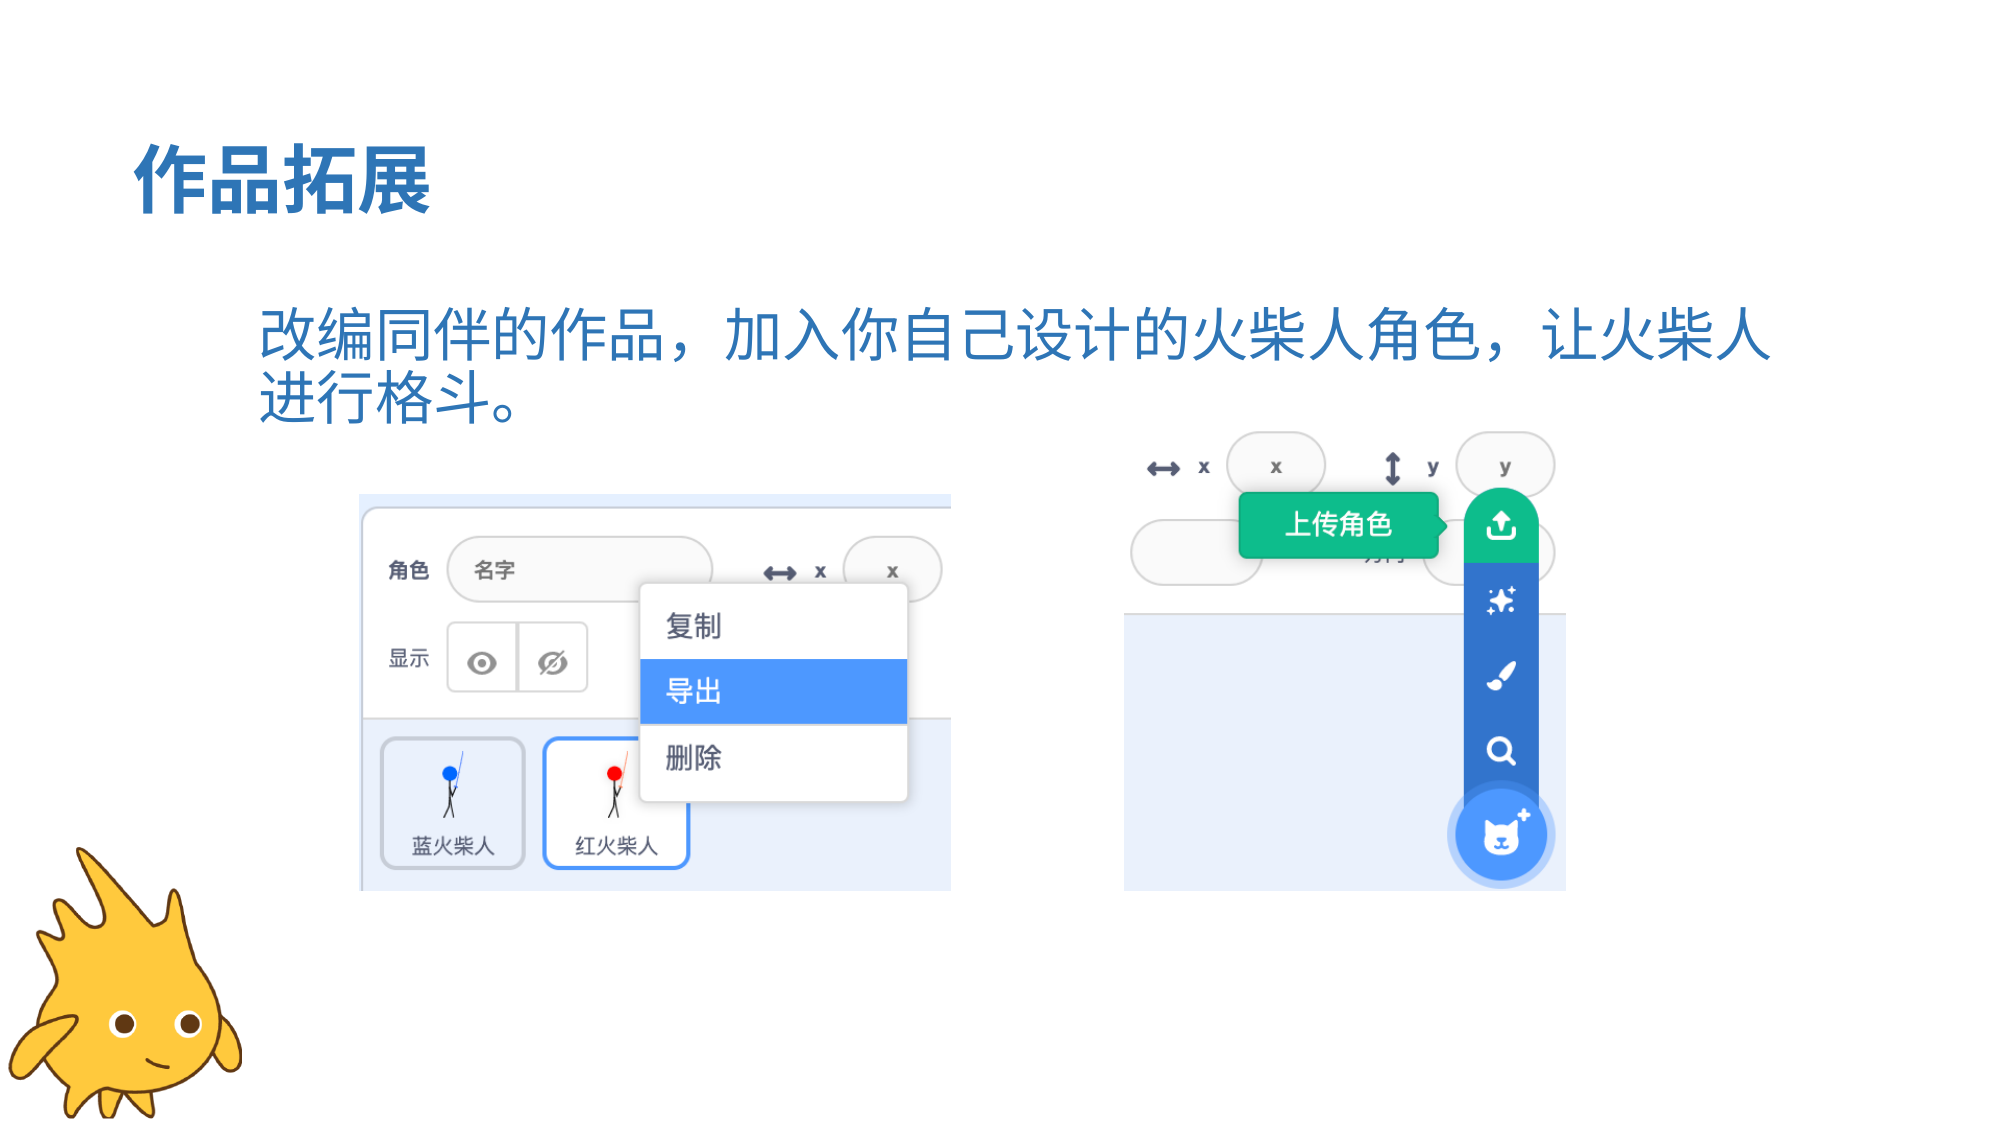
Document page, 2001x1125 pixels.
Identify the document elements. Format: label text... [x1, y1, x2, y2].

picture [359, 494, 951, 891]
picture [1124, 425, 1566, 891]
text_box 作品拓展 [117, 125, 1515, 230]
picture [3, 840, 245, 1122]
subtitle 改编同伴的作品，加入你自己设计的火柴人角色，让火柴人进行格斗。 [243, 298, 1796, 441]
